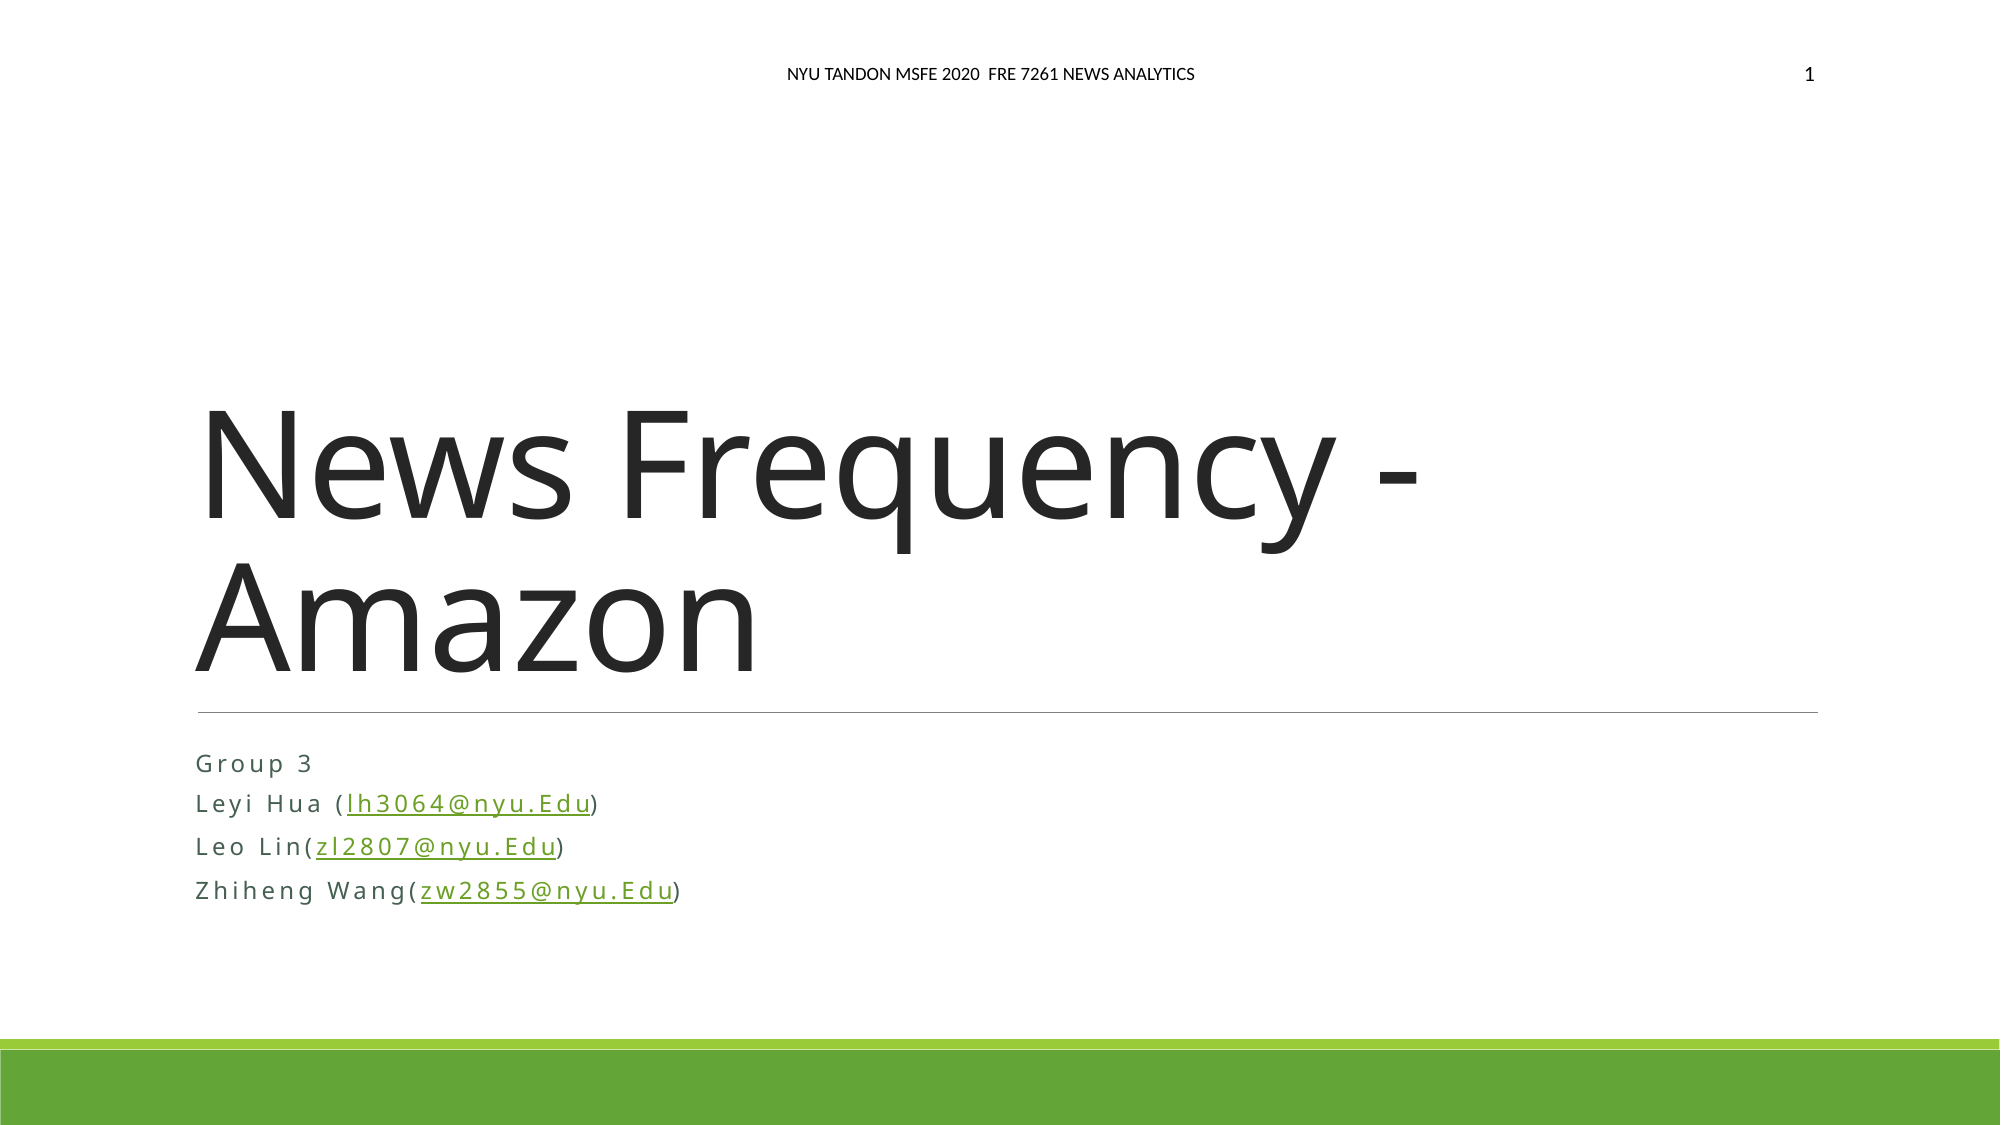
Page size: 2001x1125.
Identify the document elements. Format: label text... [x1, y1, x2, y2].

slide_number 1 [1614, 43, 1830, 103]
title News Frequency - Amazon [180, 124, 1830, 710]
subtitle Group 3 Leyi Hua (lh3064@nyu.Edu) Leo Lin(zl2807@nyu.Edu) Zhiheng Wang(zw2855@nyu.Edu) [180, 730, 1831, 919]
footer NYU Tandon MSFE 2020 FRE 7261 News analytics [595, 43, 1387, 103]
